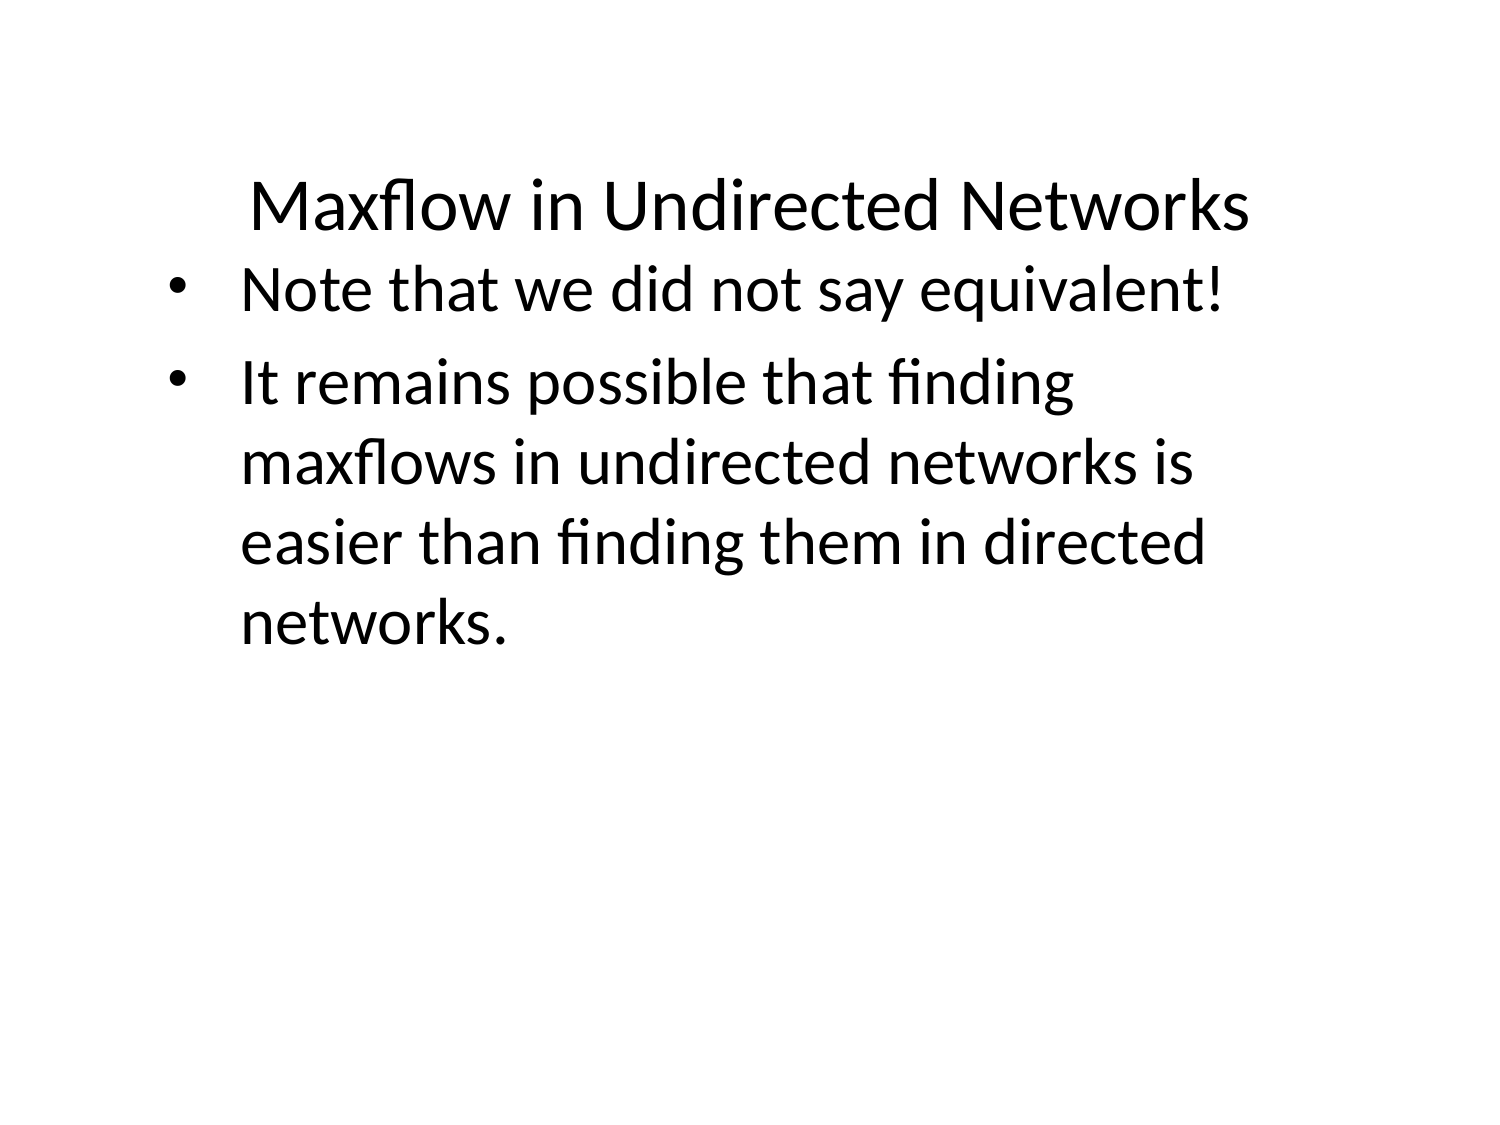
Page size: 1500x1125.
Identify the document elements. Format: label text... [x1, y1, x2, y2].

text_box Maxflow in Undirected Networks [112, 137, 1388, 263]
text_box Note that we did not say equivalent! It remains possible that finding maxflows in undirected networks is easier than finding them in directed networks. [151, 237, 1363, 666]
